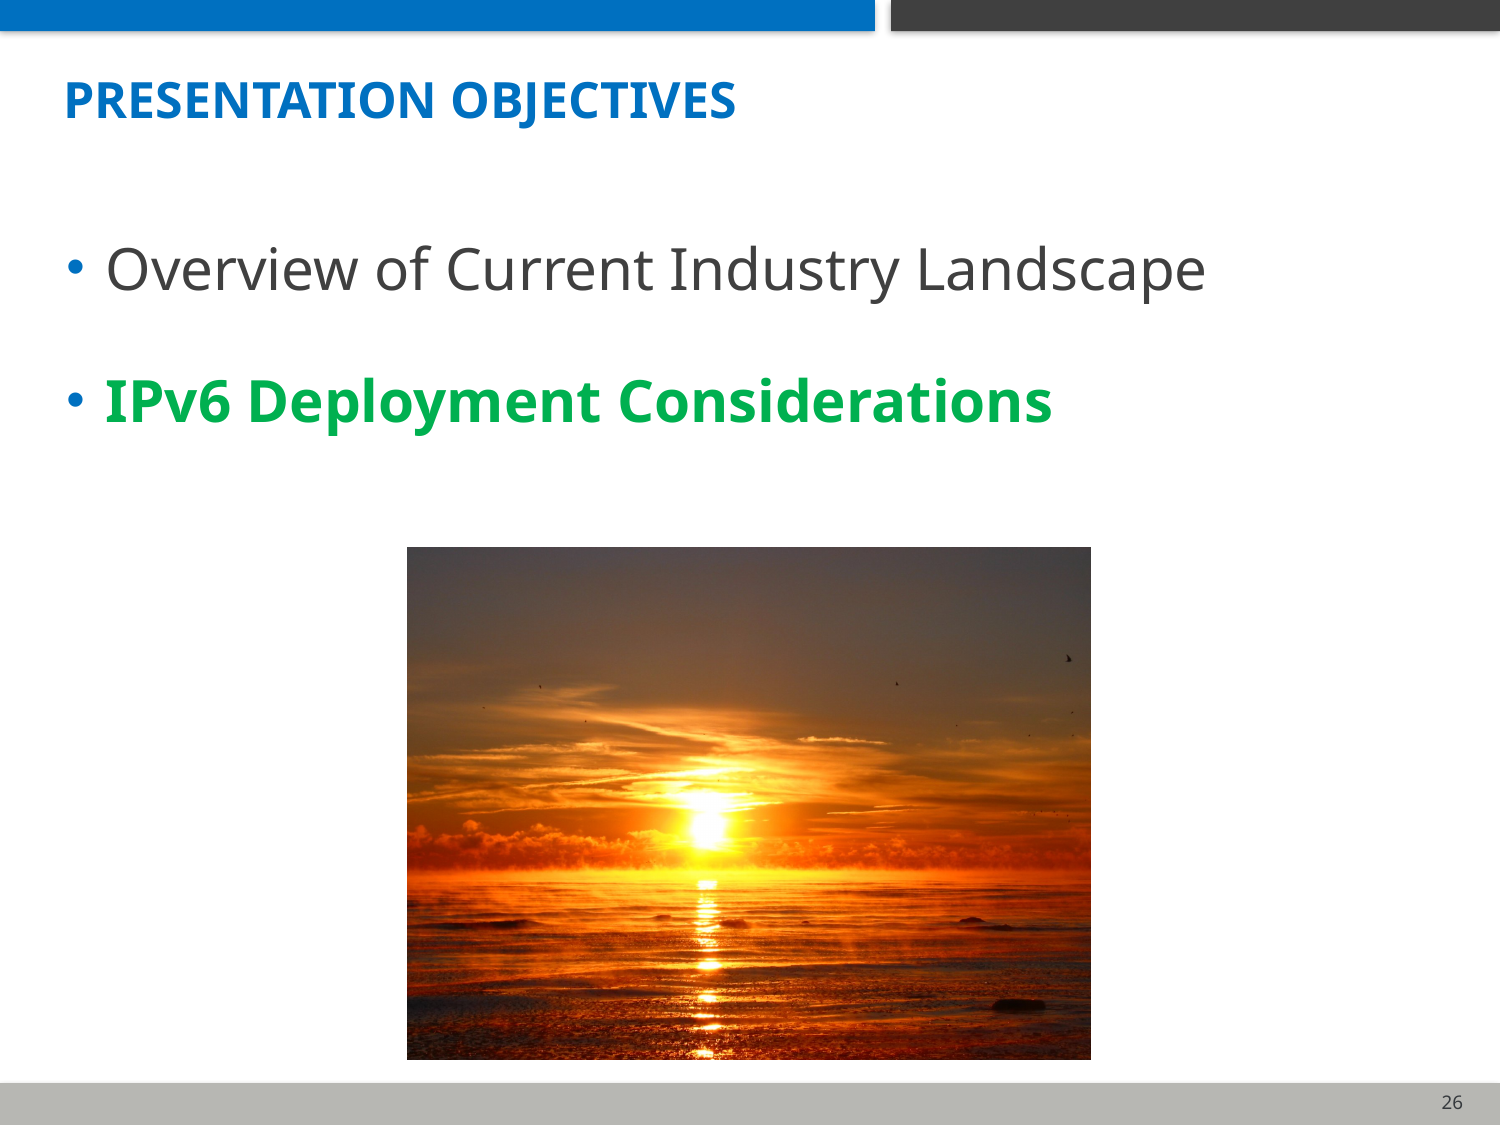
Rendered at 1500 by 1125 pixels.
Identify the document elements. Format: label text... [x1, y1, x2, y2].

title presentation Objectives [48, 54, 1424, 142]
list Overview of Current Industry Landscape IPv6 Deployment Considerations [51, 224, 1452, 1005]
picture [407, 547, 1091, 1060]
